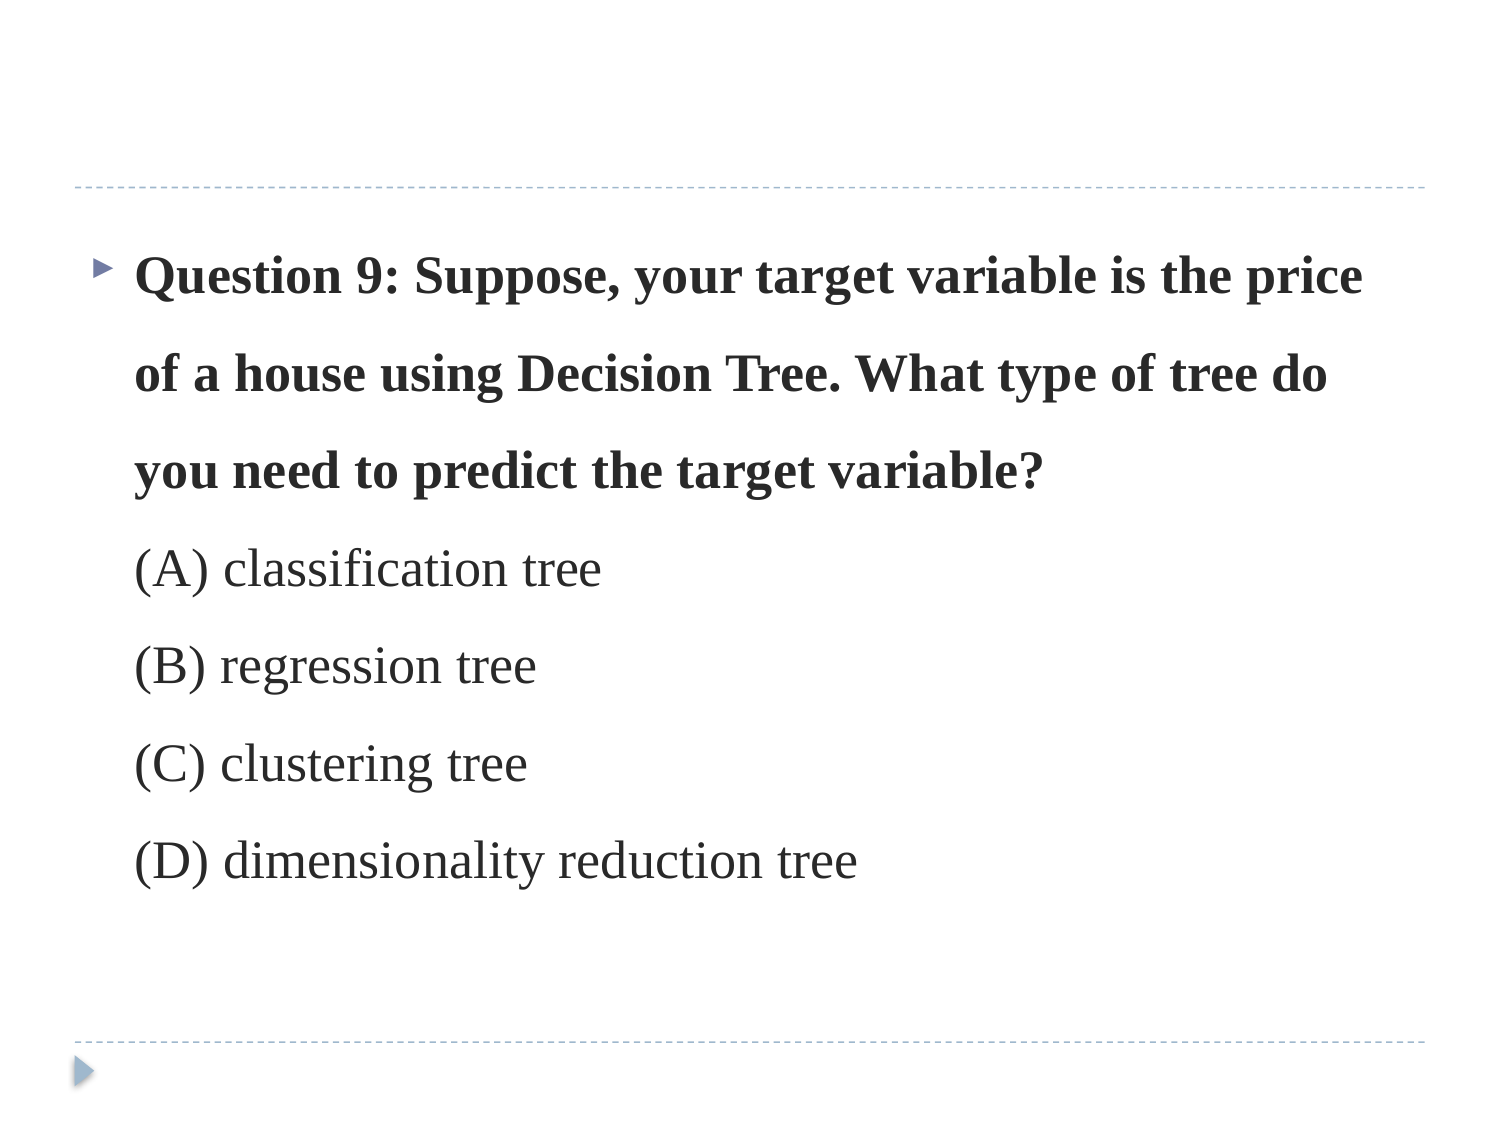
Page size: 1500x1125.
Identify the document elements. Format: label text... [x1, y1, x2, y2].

list Question 9: Suppose, your target variable is the price of a house using Decision Tree. What type of tree do you need to predict the target variable? (A) classification tree (B) regression tree (C) clustering tree (D) dimensionality reduction tree [75, 200, 1425, 1010]
